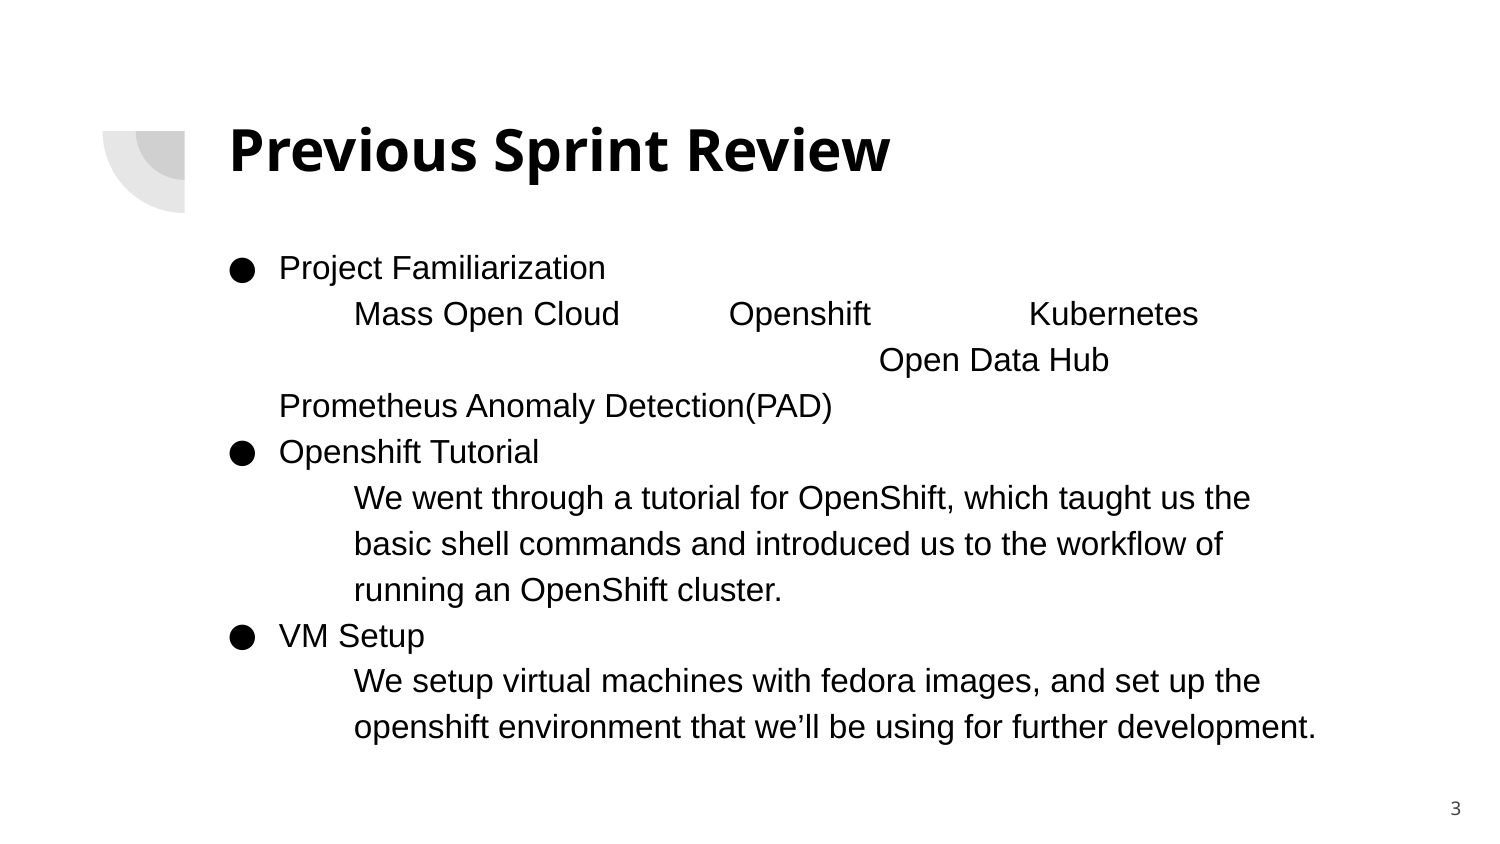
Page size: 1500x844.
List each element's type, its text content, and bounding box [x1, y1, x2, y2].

list Project Familiarization Mass Open Cloud Openshift Kubernetes Open Data Hub Prometheus Anomaly Detection(PAD) Openshift Tutorial We went through a tutorial for OpenShift, which taught us the basic shell commands and introduced us to the workflow of running an OpenShift cluster. VM Setup We setup virtual machines with fedora images, and set up the openshift environment that we’ll be using for further development. [188, 225, 1343, 765]
title Previous Sprint Review [213, 98, 1368, 201]
slide_number ‹#› [1386, 777, 1477, 842]
